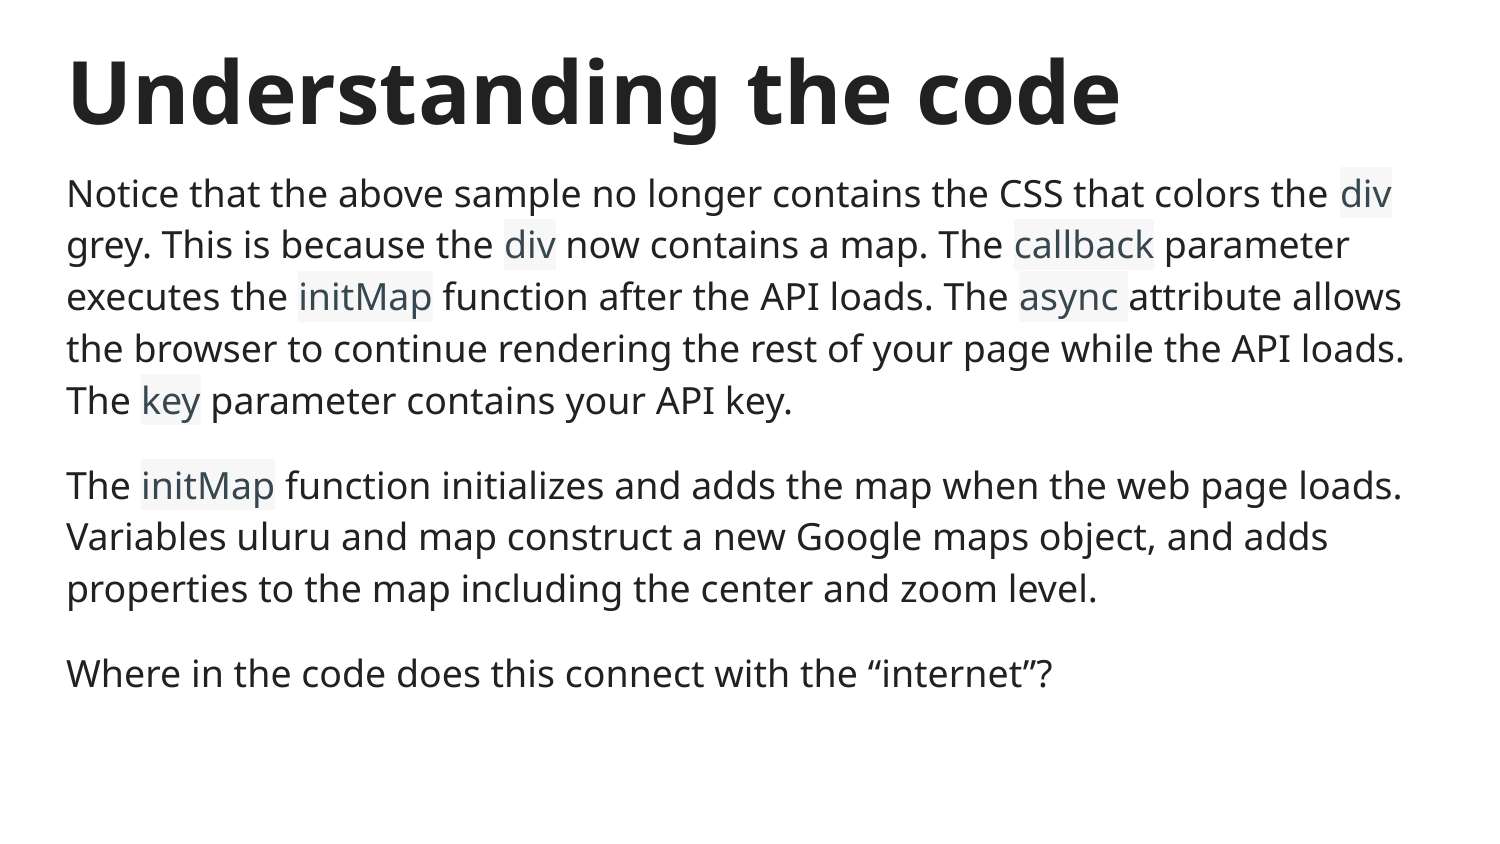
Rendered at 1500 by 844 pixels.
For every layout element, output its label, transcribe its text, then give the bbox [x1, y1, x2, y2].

list Notice that the above sample no longer contains the CSS that colors the div grey. This is because the div now contains a map. The callback parameter executes the initMap function after the API loads. The async attribute allows the browser to continue rendering the rest of your page while the API loads. The key parameter contains your API key. The initMap function initializes and adds the map when the web page loads. Variables uluru and map construct a new Google maps object, and adds properties to the map including the center and zoom level. Where in the code does this connect with the “internet”? [51, 147, 1449, 801]
title Understanding the code [51, 21, 1449, 147]
